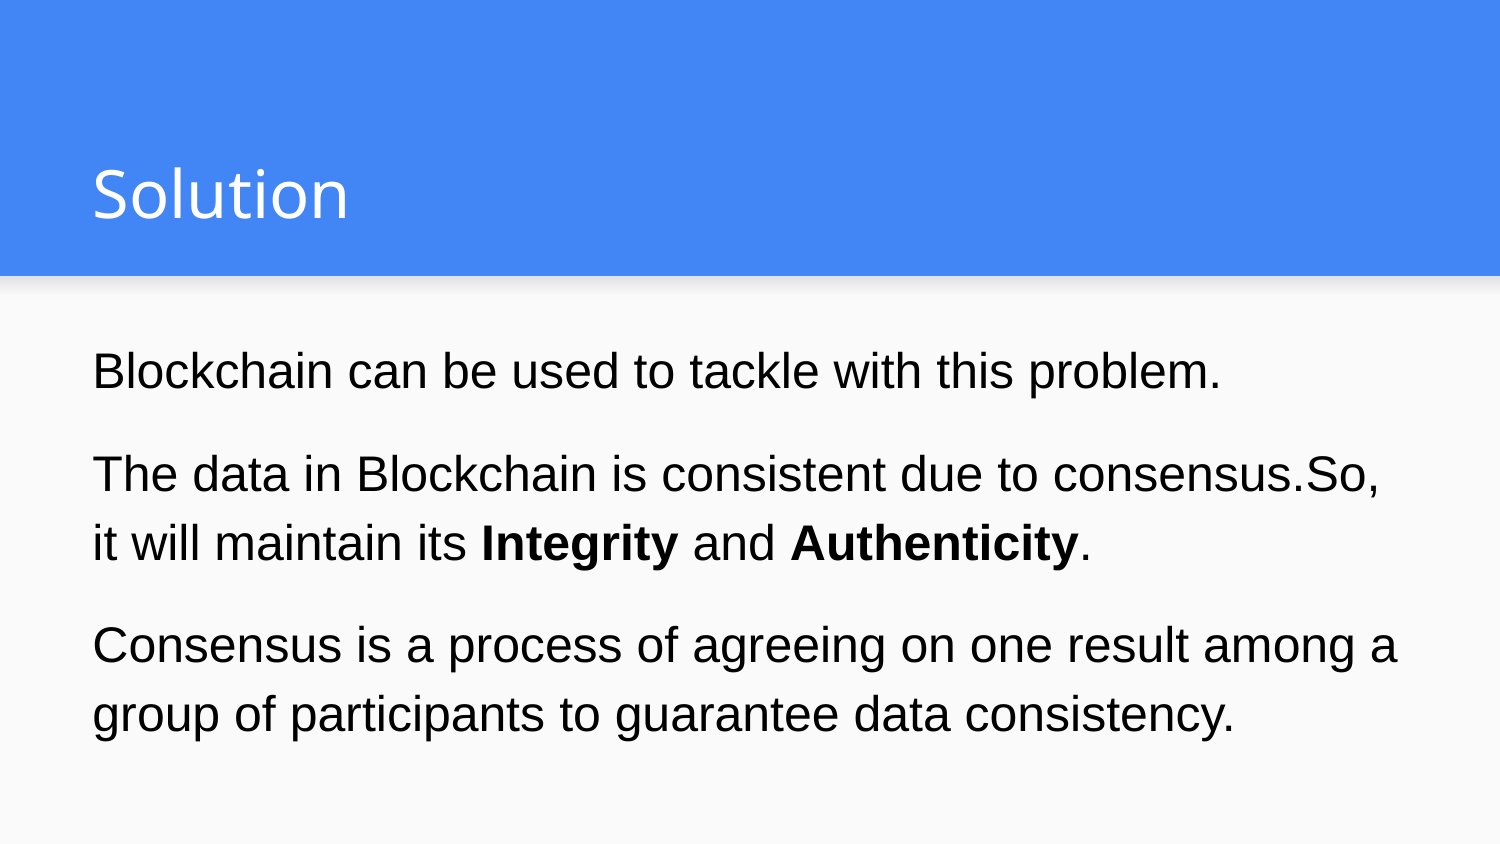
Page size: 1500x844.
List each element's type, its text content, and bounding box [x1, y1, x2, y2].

list Blockchain can be used to tackle with this problem. The data in Blockchain is consistent due to consensus.So, it will maintain its Integrity and Authenticity. Consensus is a process of agreeing on one result among a group of participants to guarantee data consistency. [77, 314, 1427, 760]
title Solution [77, 121, 1427, 248]
